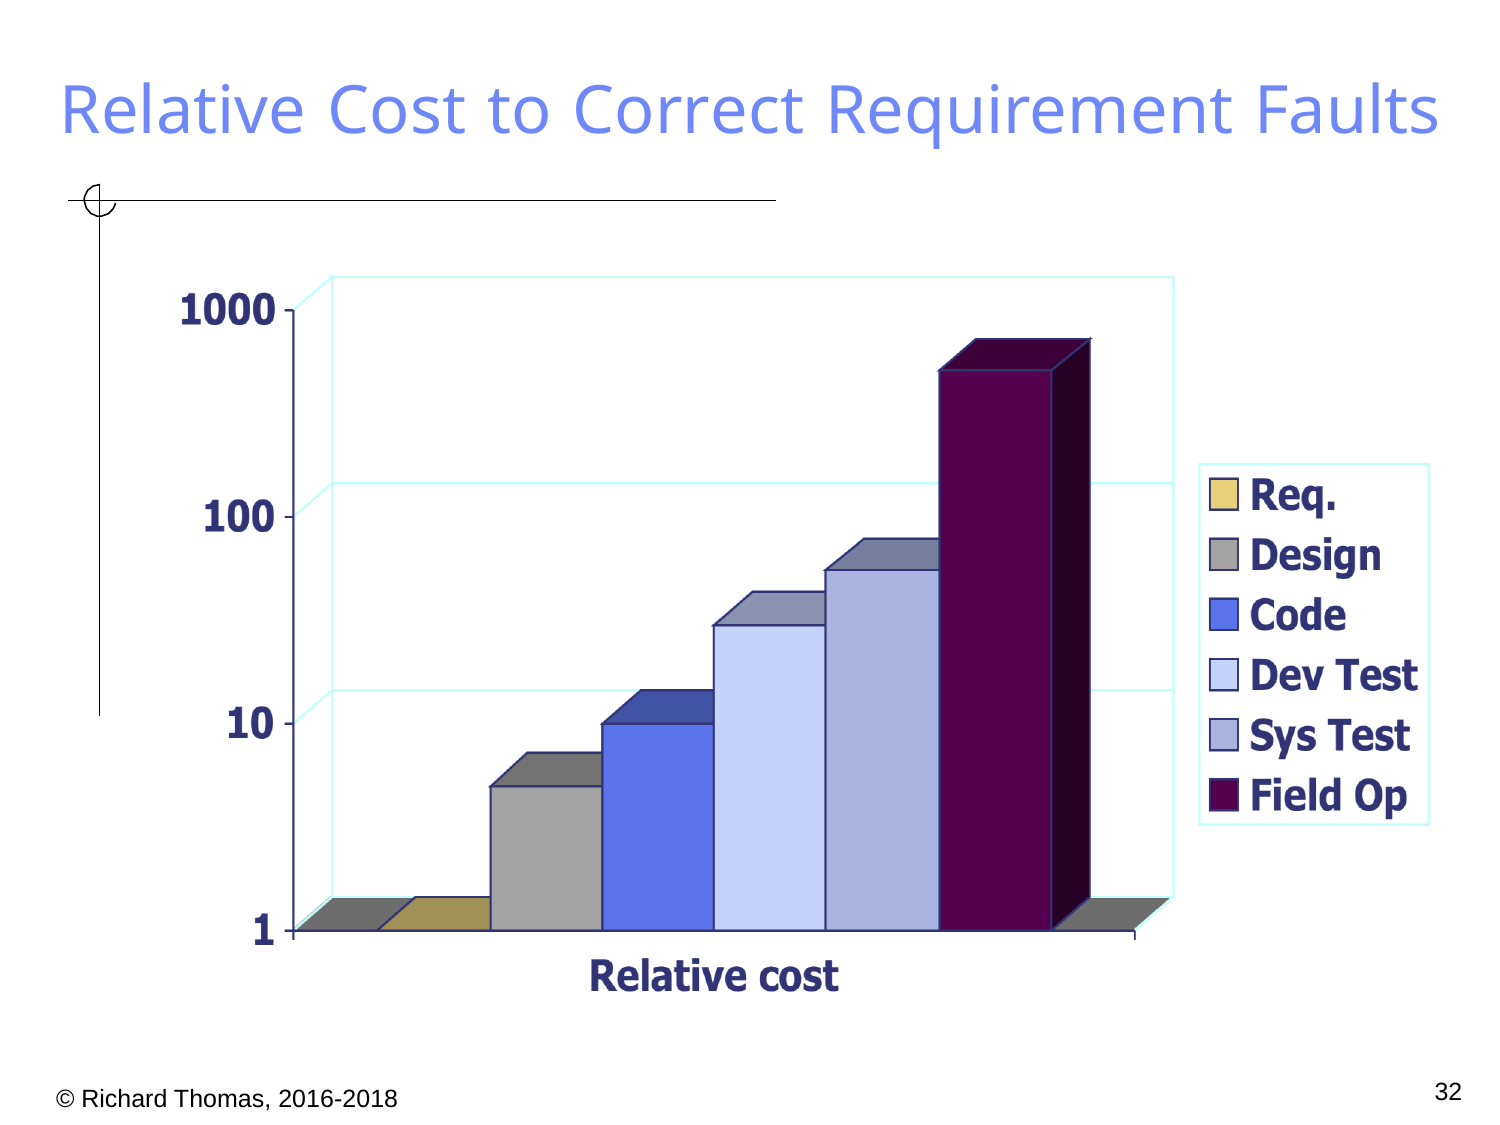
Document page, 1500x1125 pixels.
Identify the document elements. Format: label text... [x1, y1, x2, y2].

text_box [135, 239, 1449, 1047]
slide_number 32 [1352, 1074, 1463, 1106]
title Relative Cost to Correct Requirement Faults [19, 66, 1481, 255]
